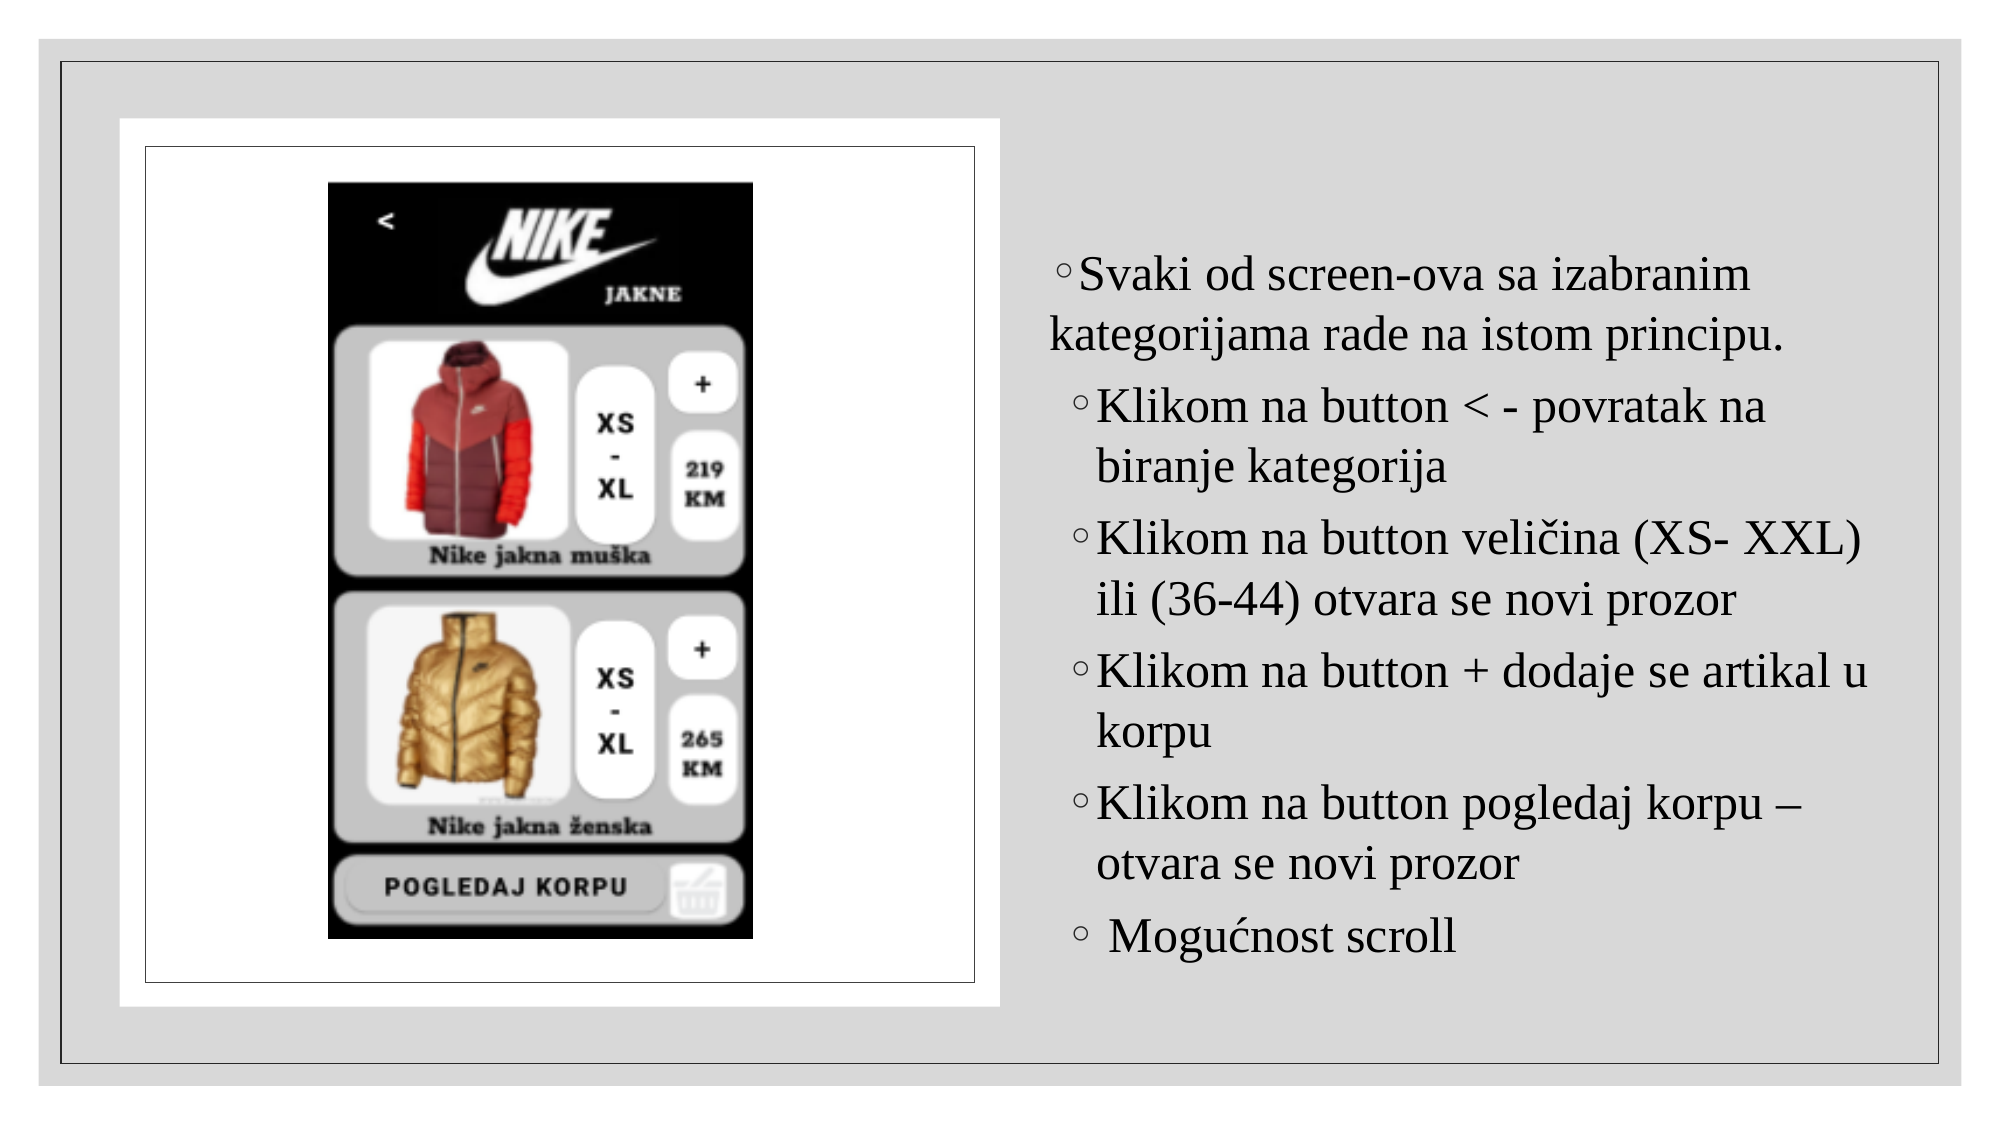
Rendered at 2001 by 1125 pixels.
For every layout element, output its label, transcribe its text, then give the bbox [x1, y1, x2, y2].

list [328, 181, 753, 940]
text_box Svaki od screen-ova sa izabranim kategorijama rade na istom principu. Klikom na button < - povratak na biranje kategorija Klikom na button veličina (XS- XXL) ili (36-44) otvara se novi prozor Klikom na button + dodaje se artikal u korpu Klikom na button pogledaj korpu – otvara se novi prozor Mogućnost scroll [1034, 232, 1893, 986]
text_box [119, 118, 1000, 1007]
text_box [145, 146, 975, 983]
